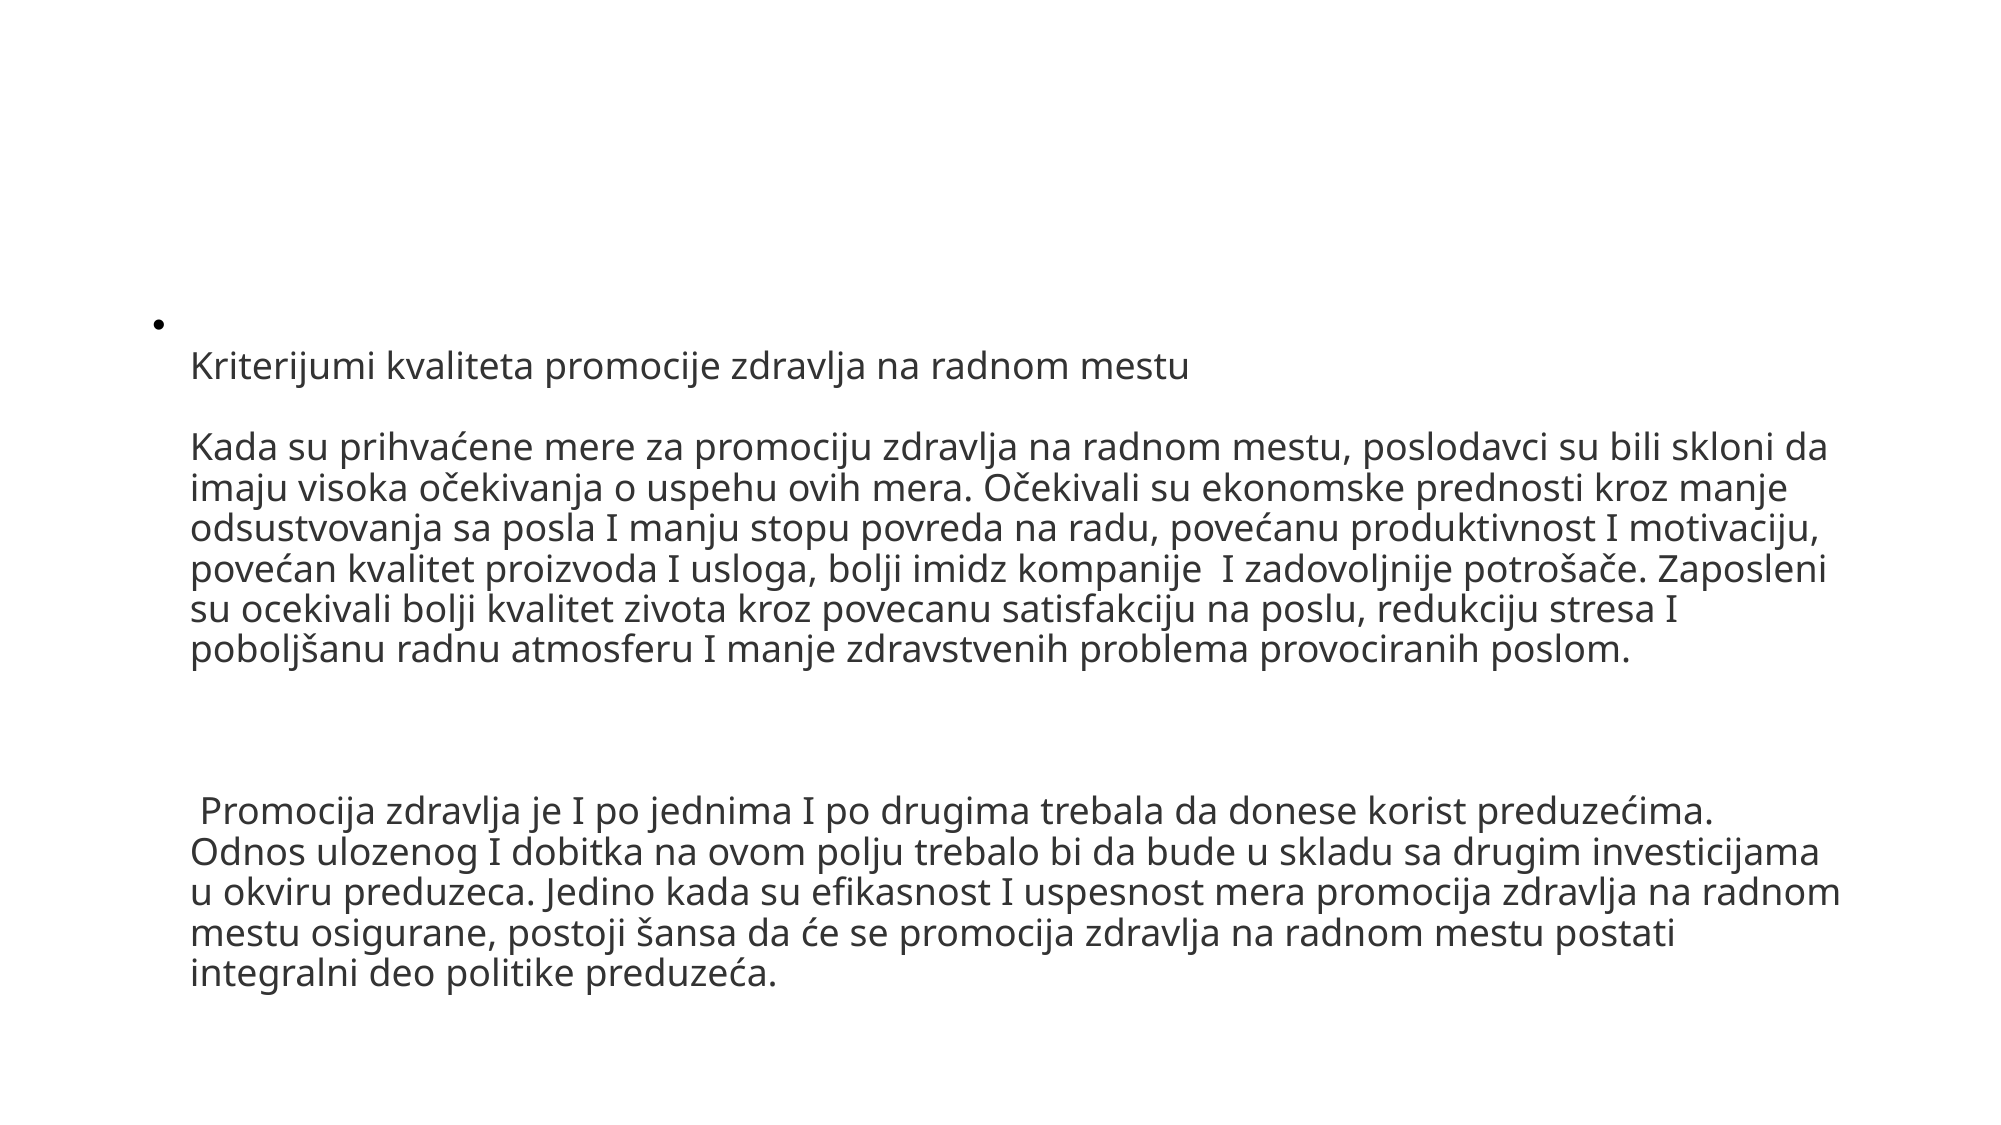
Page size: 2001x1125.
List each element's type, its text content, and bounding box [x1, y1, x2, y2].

list Kriterijumi kvaliteta promocije zdravlja na radnom mestu Kada su prihvaćene mere za promociju zdravlja na radnom mestu, poslodavci su bili skloni da imaju visoka očekivanja o uspehu ovih mera. Očekivali su ekonomske prednosti kroz manje odsustvovanja sa posla I manju stopu povreda na radu, povećanu produktivnost I motivaciju, povećan kvalitet proizvoda I usloga, bolji imidz kompanije I zadovoljnije potrošače. Zaposleni su ocekivali bolji kvalitet zivota kroz povecanu satisfakciju na poslu, redukciju stresa I poboljšanu radnu atmosferu I manje zdravstvenih problema provociranih poslom. Promocija zdravlja je I po jednima I po drugima trebala da donese korist preduzećima. Odnos ulozenog I dobitka na ovom polju trebalo bi da bude u skladu sa drugim investicijama u okviru preduzeca. Jedino kada su efikasnost I uspesnost mera promocija zdravlja na radnom mestu osigurane, postoji šansa da će se promocija zdravlja na radnom mestu postati integralni deo politike preduzeća. [137, 299, 1863, 1014]
